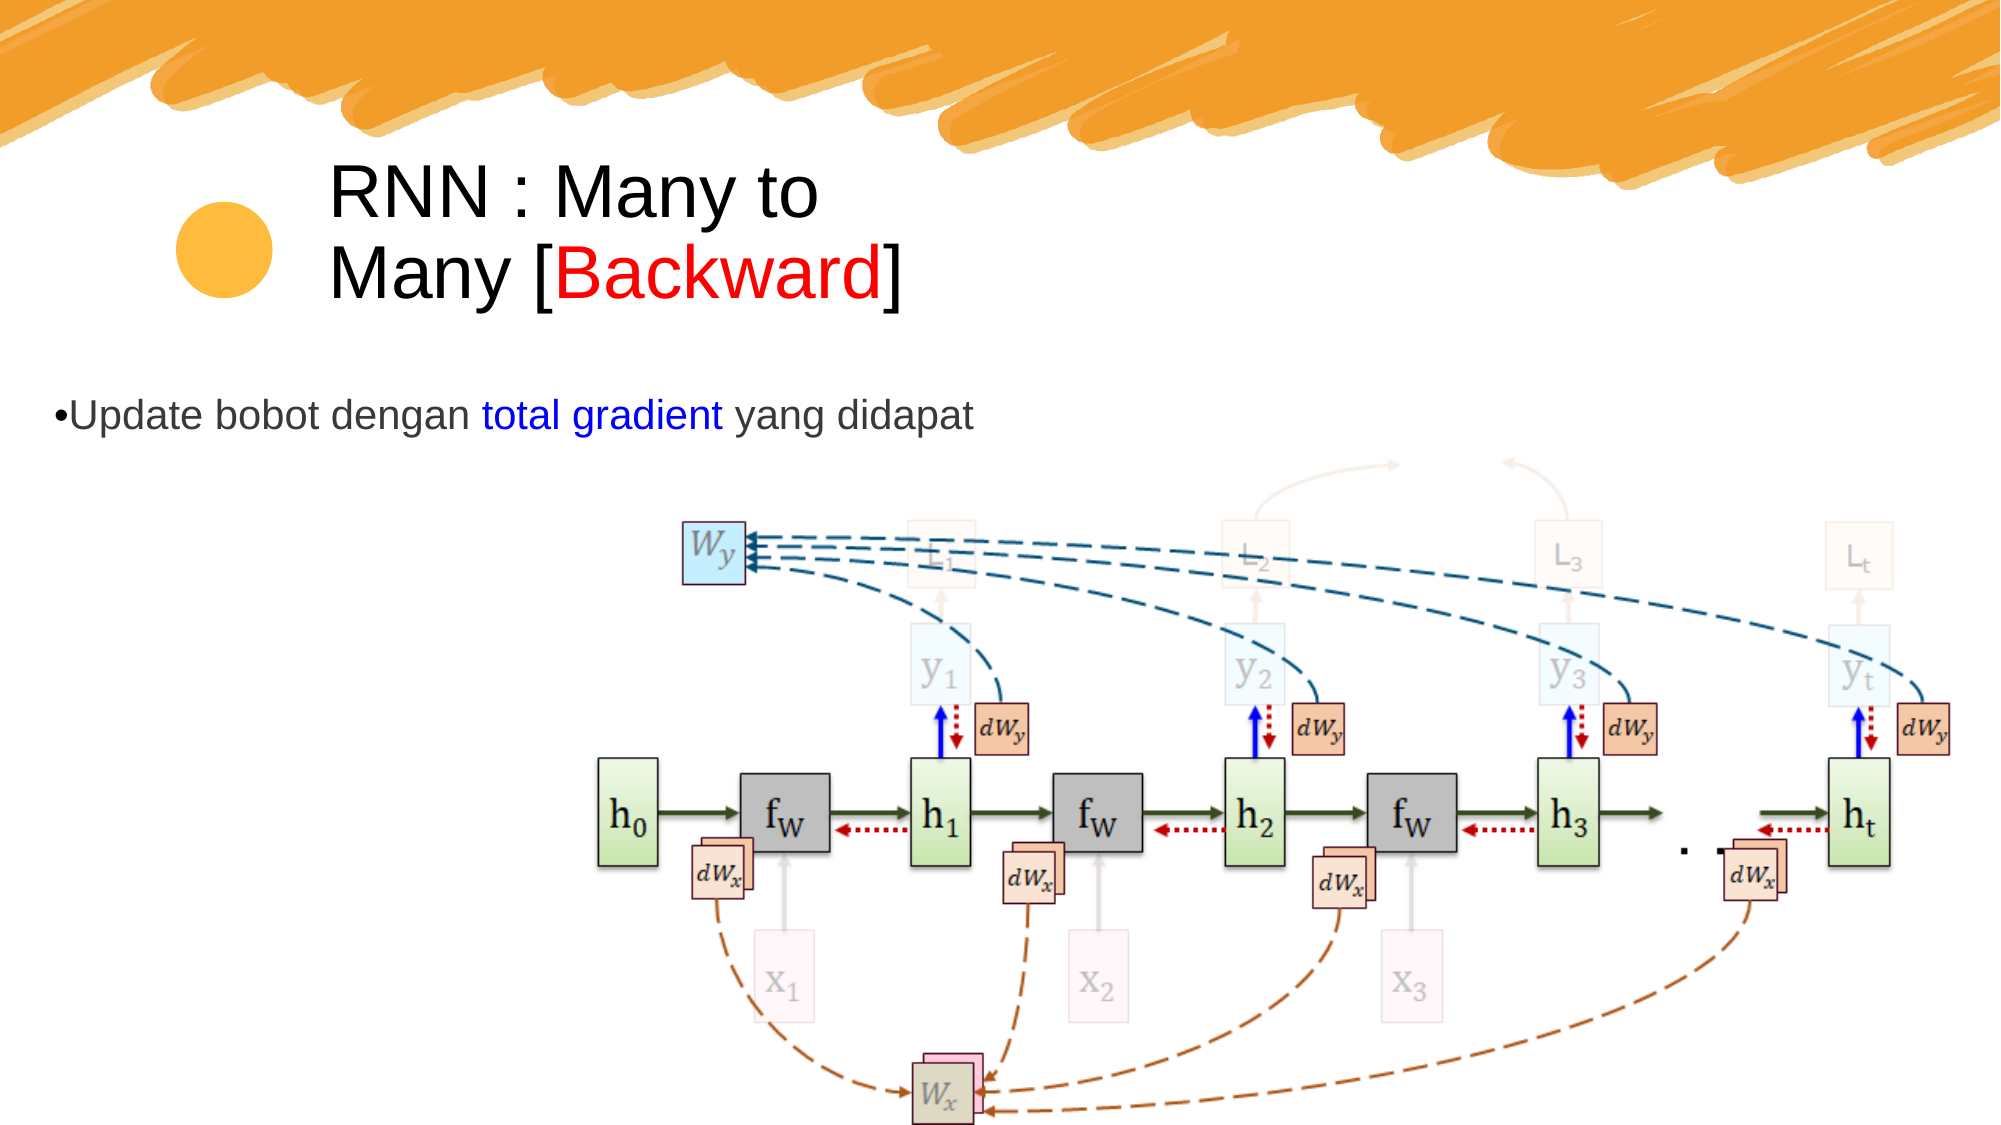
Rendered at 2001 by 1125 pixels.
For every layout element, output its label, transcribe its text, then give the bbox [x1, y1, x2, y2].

picture [576, 448, 1956, 1125]
text_box [176, 201, 273, 299]
picture [0, 0, 2000, 190]
title RNN : Many to Many [Backward] [313, 201, 959, 365]
text_box •Update bobot dengan total gradient yang didapat [39, 365, 1788, 858]
